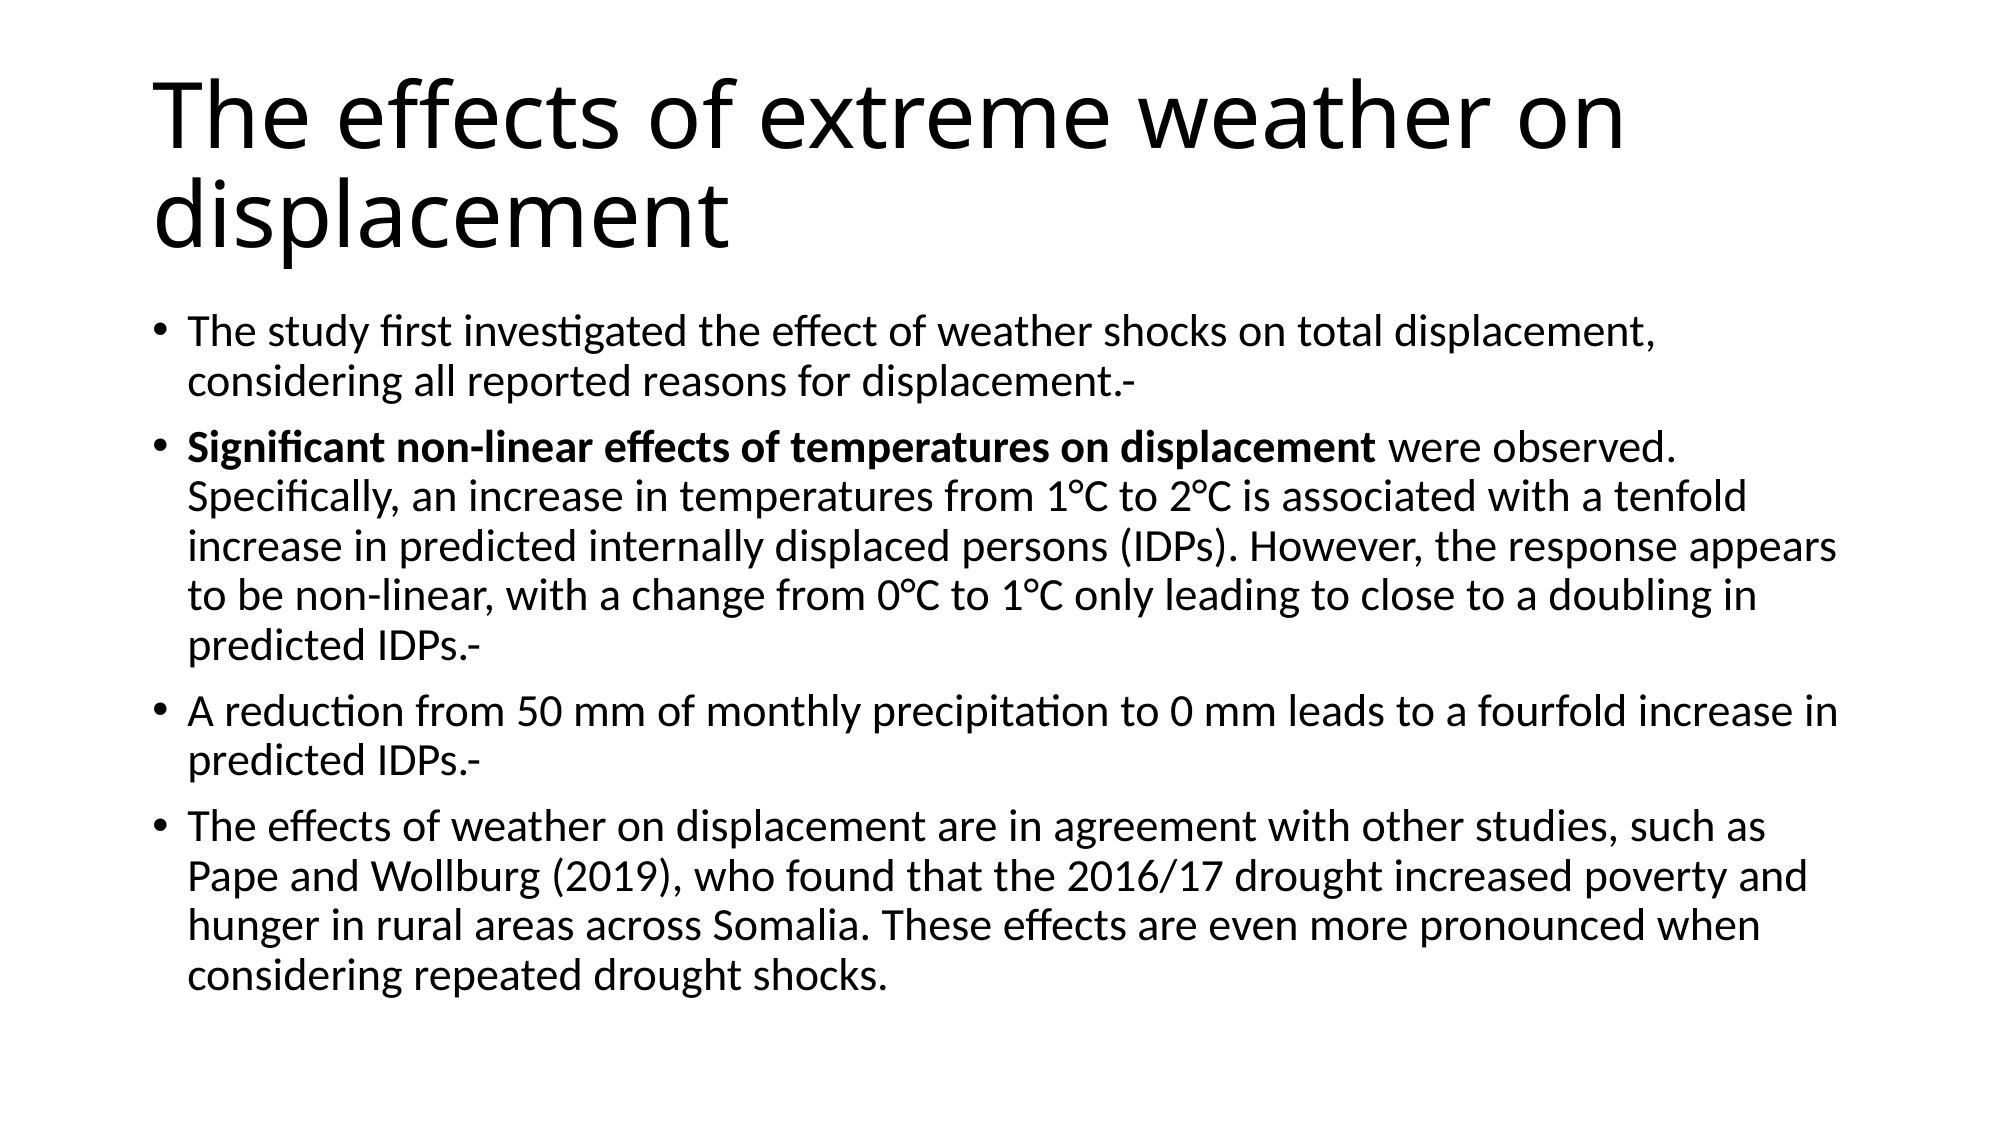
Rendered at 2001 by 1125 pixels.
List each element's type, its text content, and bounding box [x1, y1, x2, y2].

list The study first investigated the effect of weather shocks on total displacement, considering all reported reasons for displacement.- Significant non-linear effects of temperatures on displacement were observed. Specifically, an increase in temperatures from 1°C to 2°C is associated with a tenfold increase in predicted internally displaced persons (IDPs). However, the response appears to be non-linear, with a change from 0°C to 1°C only leading to close to a doubling in predicted IDPs.- A reduction from 50 mm of monthly precipitation to 0 mm leads to a fourfold increase in predicted IDPs.- The effects of weather on displacement are in agreement with other studies, such as Pape and Wollburg (2019), who found that the 2016/17 drought increased poverty and hunger in rural areas across Somalia. These effects are even more pronounced when considering repeated drought shocks. [137, 299, 1863, 1014]
title The effects of extreme weather on displacement [137, 59, 1863, 278]
